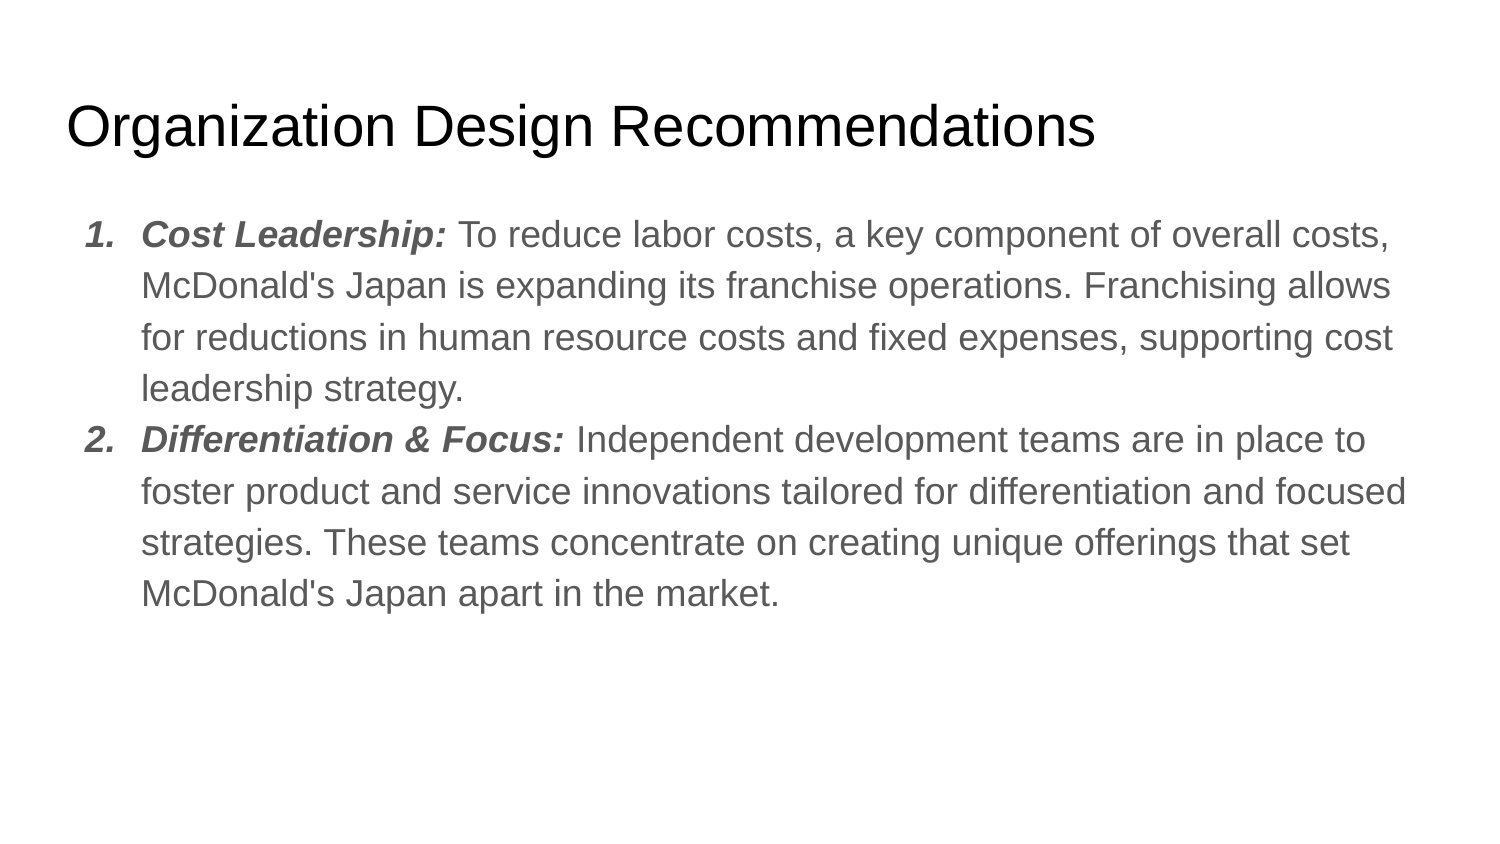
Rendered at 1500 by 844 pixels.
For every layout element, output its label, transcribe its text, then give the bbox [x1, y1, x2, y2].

title Organization Design Recommendations [51, 72, 1449, 167]
list Cost Leadership: To reduce labor costs, a key component of overall costs, McDonald's Japan is expanding its franchise operations. Franchising allows for reductions in human resource costs and fixed expenses, supporting cost leadership strategy. Differentiation & Focus: Independent development teams are in place to foster product and service innovations tailored for differentiation and focused strategies. These teams concentrate on creating unique offerings that set McDonald's Japan apart in the market. [51, 189, 1449, 750]
